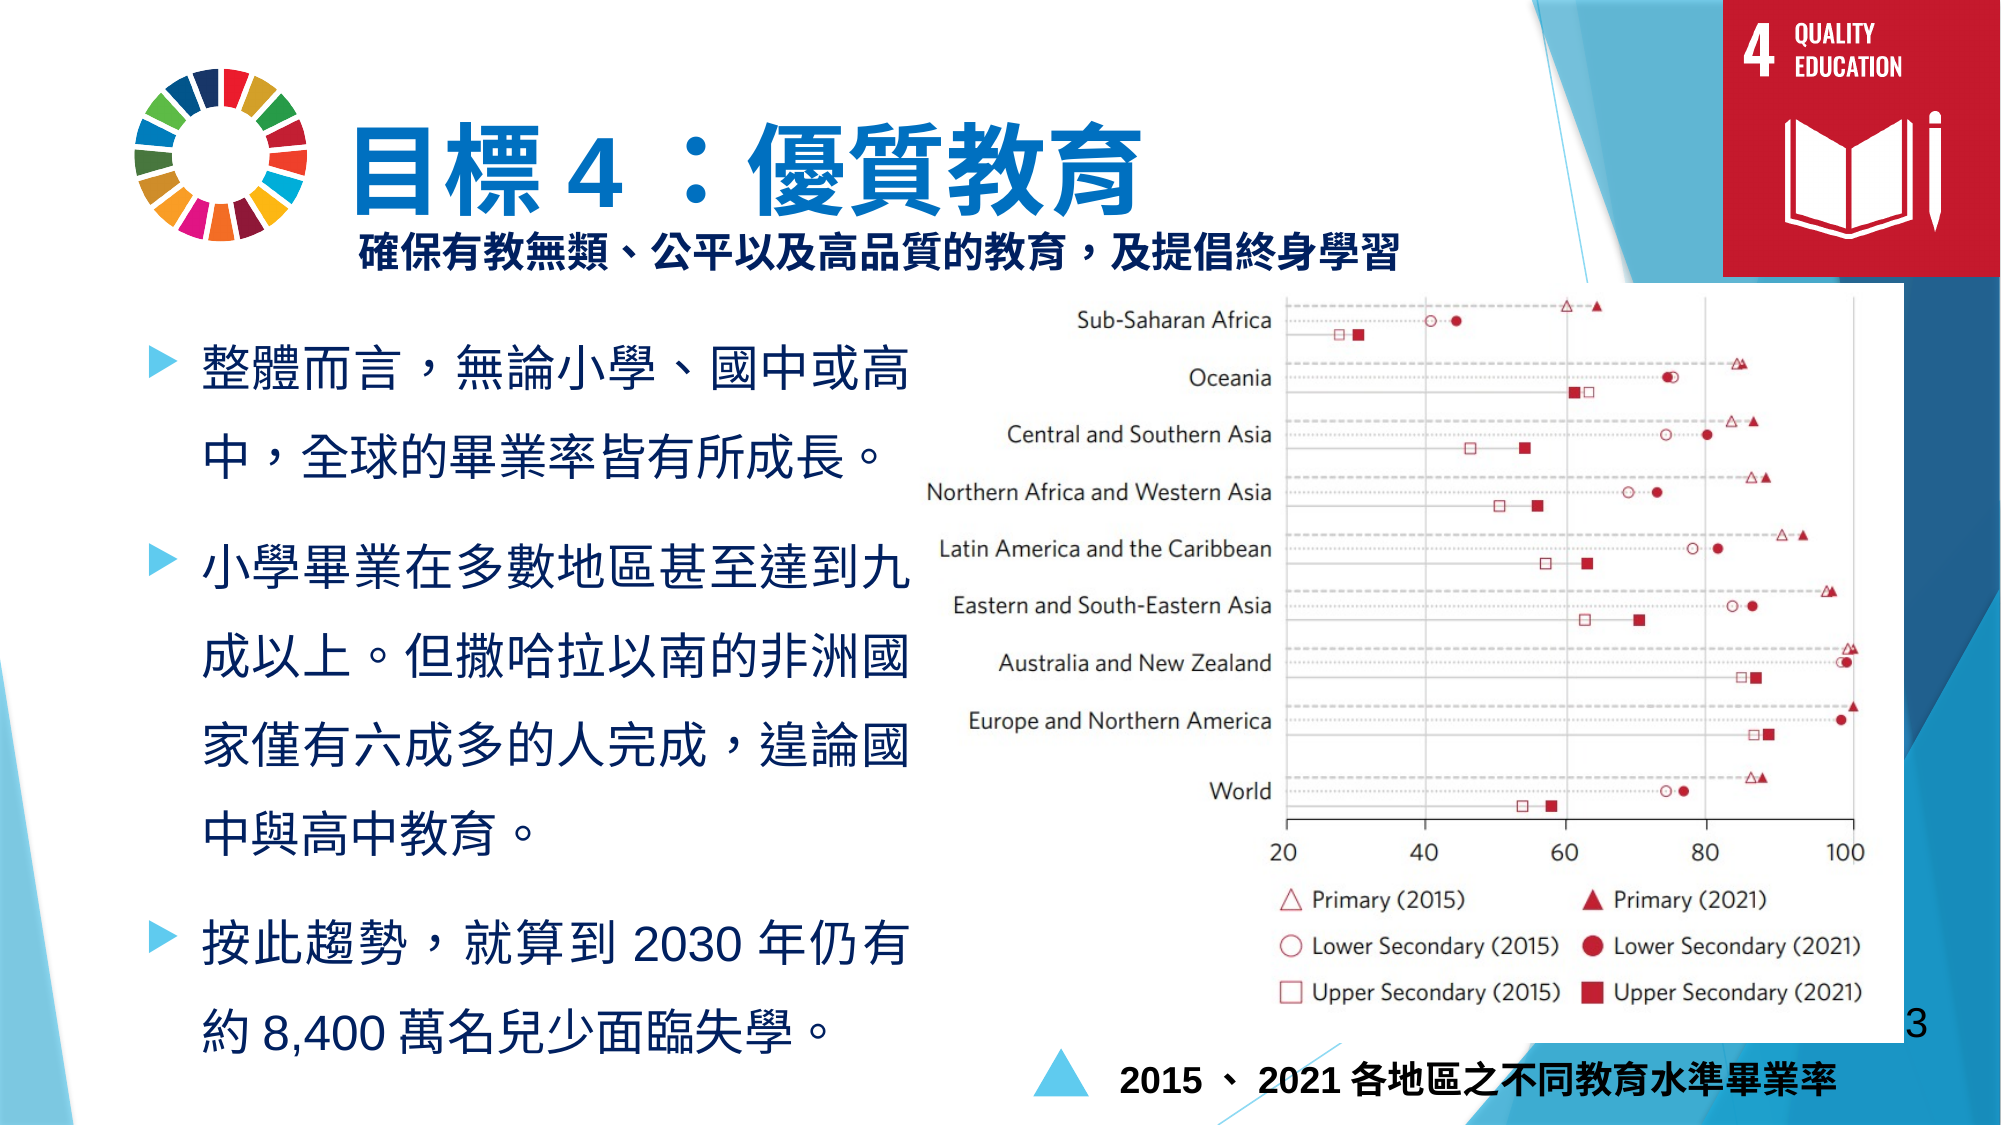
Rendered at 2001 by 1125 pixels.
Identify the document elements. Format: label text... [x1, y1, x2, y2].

text_box 整體而言，無論小學、國中或高中，全球的畢業率皆有所成長。 小學畢業在多數地區甚至達到九成以上。但撒哈拉以南的非洲國家僅有六成多的人完成，遑論國中與高中教育。 按此趨勢，就算到2030年仍有約8,400萬名兒少面臨失學。 [130, 299, 927, 1075]
text_box 確保有教無類、公平以及高品質的教育，及提倡終身學習 [343, 218, 1462, 283]
picture [1722, 0, 2000, 278]
picture [129, 65, 311, 247]
slide_number 3 [1907, 991, 1944, 1048]
picture [902, 283, 1904, 1044]
title 目標4：優質教育 [328, 99, 1717, 246]
text_box [1031, 1053, 1091, 1098]
text_box 2015、2021各地區之不同教育水準畢業率 [1104, 1048, 1971, 1109]
